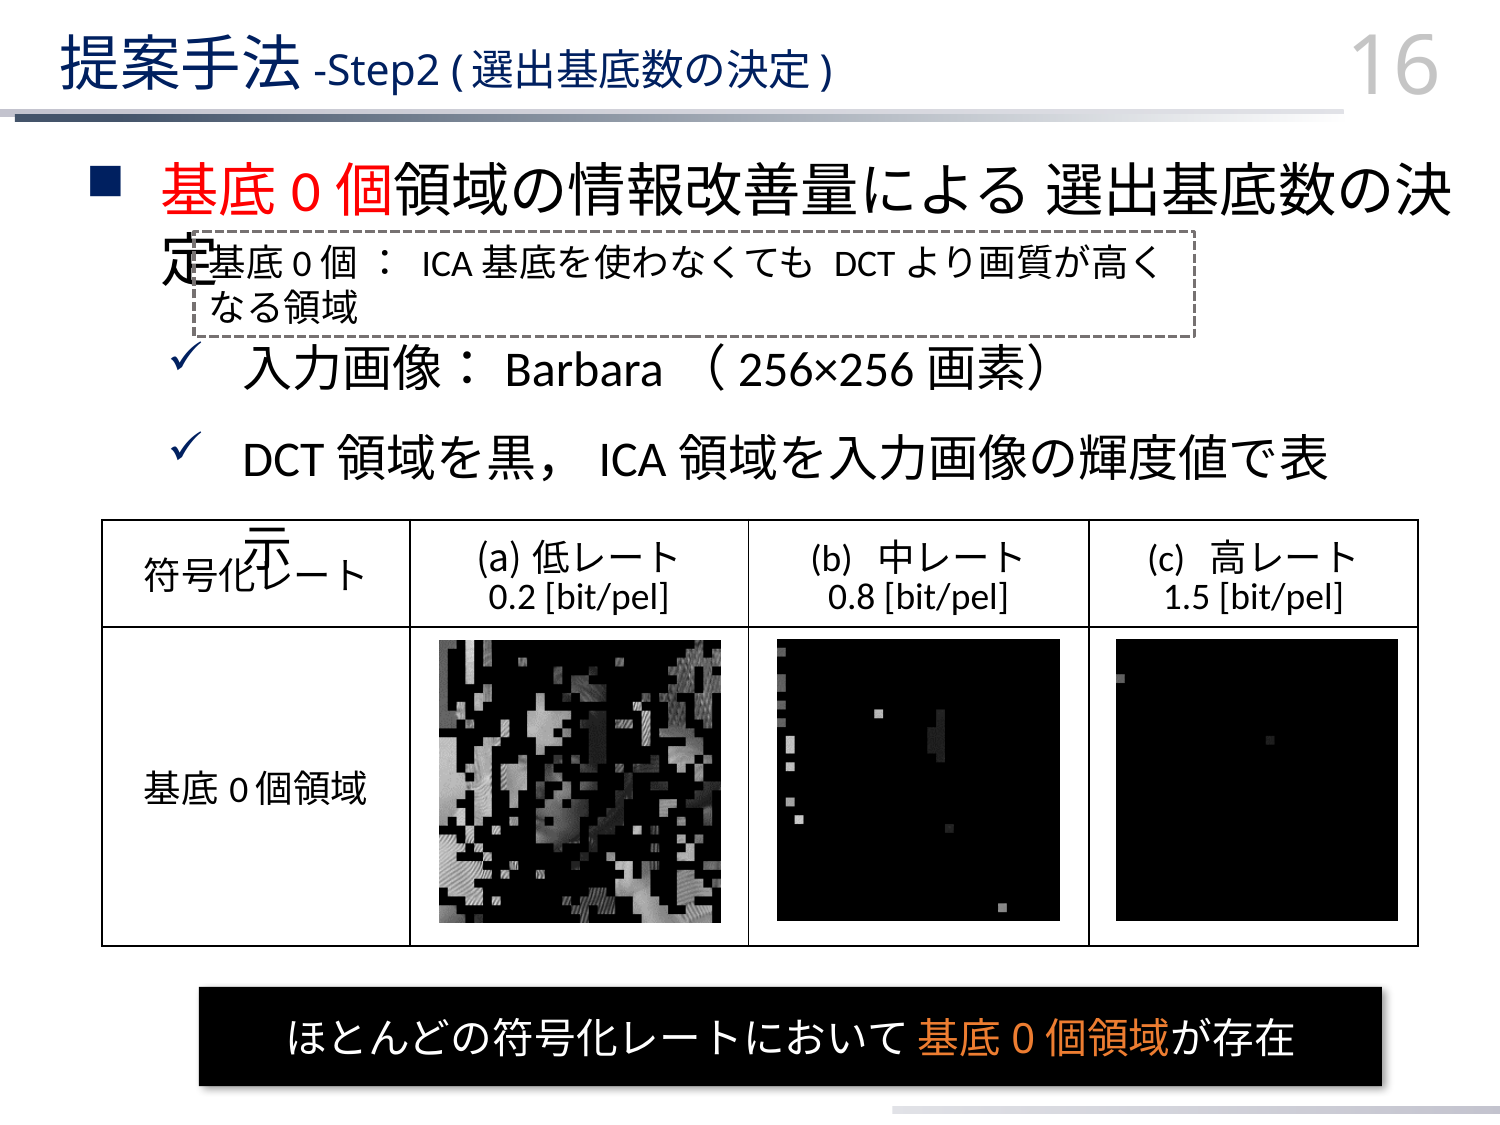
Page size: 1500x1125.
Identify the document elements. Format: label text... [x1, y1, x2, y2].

picture [777, 639, 1060, 921]
text_box 基底0個領域の情報改善量による 選出基底数の決定 [71, 145, 1485, 301]
text_box ほとんどの符号化レートにおいて 基底0個領域が存在 [198, 986, 1383, 1087]
slide_number 16 [1315, 14, 1457, 122]
text_box 入力画像：Barbara（256×256画素） DCT領域を黒，ICA領域を入力画像の輝度値で表示 [152, 298, 1351, 584]
title 提案手法-Step2 (選出基底数の決定) [44, 14, 1315, 110]
picture [439, 640, 721, 923]
table_header 符号化レート [103, 521, 409, 626]
table_cell [1090, 628, 1417, 945]
table_header (c) 高レート 1.5 [bit/pel] [1090, 521, 1417, 626]
table_cell 基底0個領域 [103, 628, 409, 945]
table_header (b) 中レート 0.8 [bit/pel] [749, 584, 1088, 626]
text_box 基底0個 ： ICA基底を使わなくても DCTより画質が高くなる領域 [193, 231, 1195, 298]
picture [1116, 639, 1398, 921]
table_cell [749, 628, 1088, 945]
table_header 低レート 0.2 [bit/pel] [411, 584, 748, 626]
table_cell [411, 628, 748, 945]
